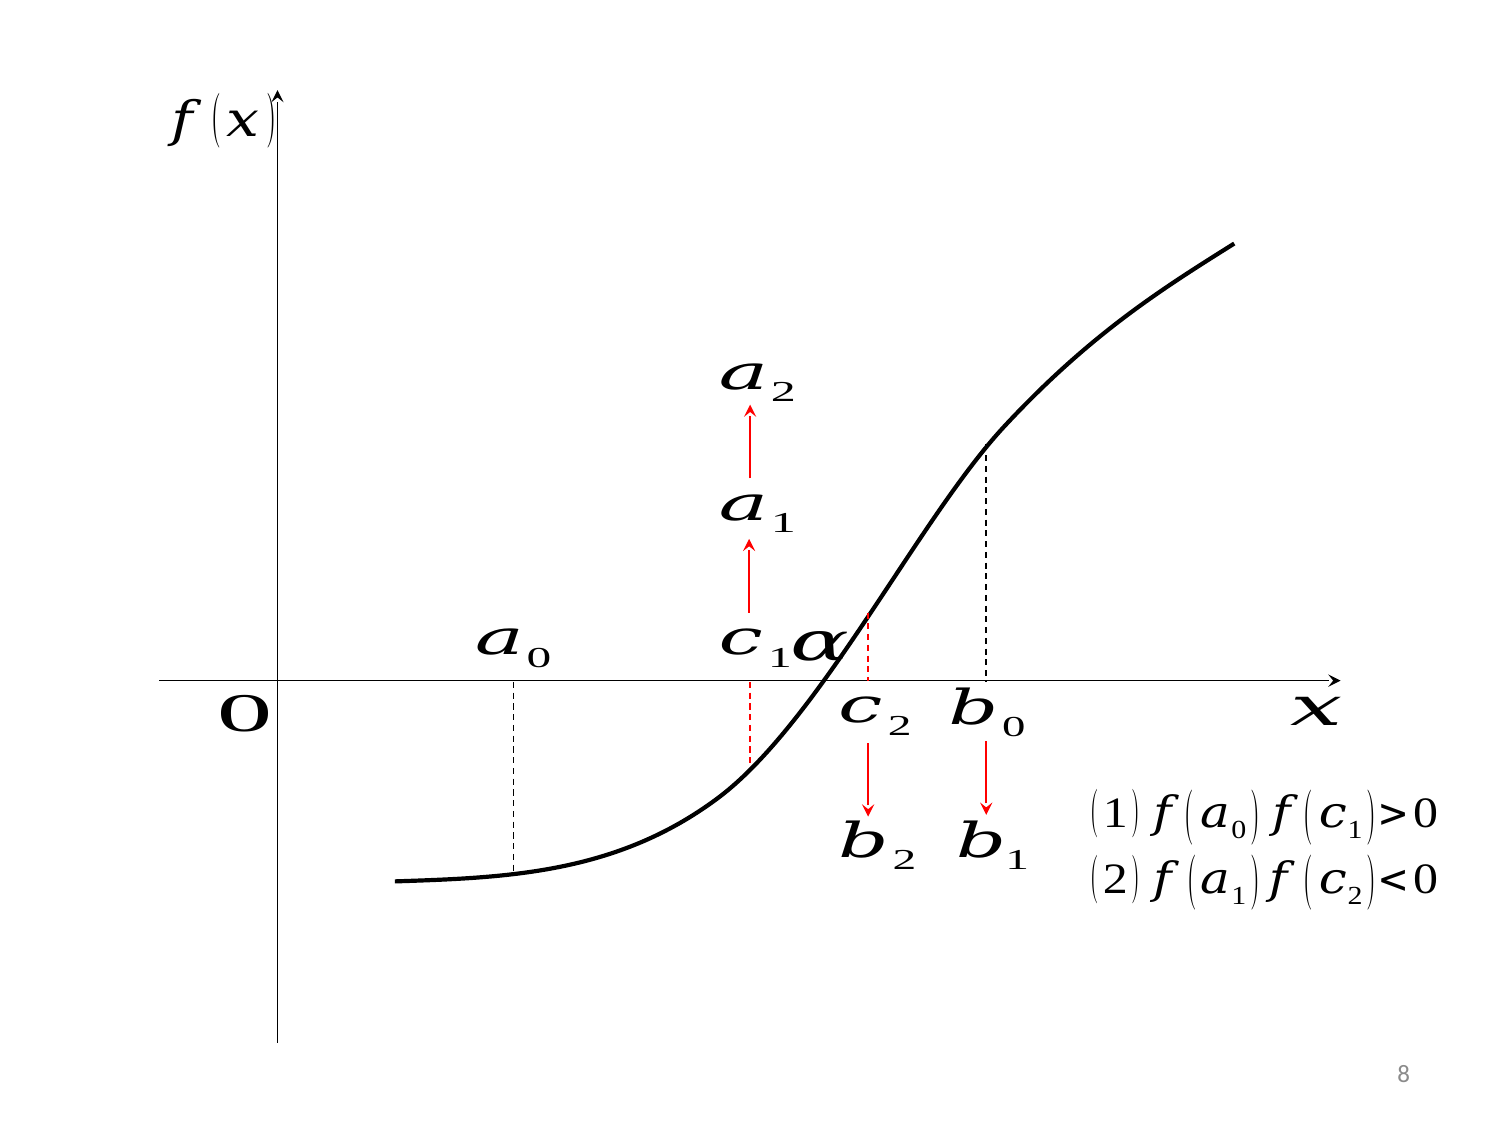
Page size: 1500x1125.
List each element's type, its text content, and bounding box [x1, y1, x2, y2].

text_box [394, 794, 510, 884]
text_box [661, 241, 1236, 679]
slide_number 8 [1074, 1042, 1425, 1103]
text_box [517, 688, 822, 876]
